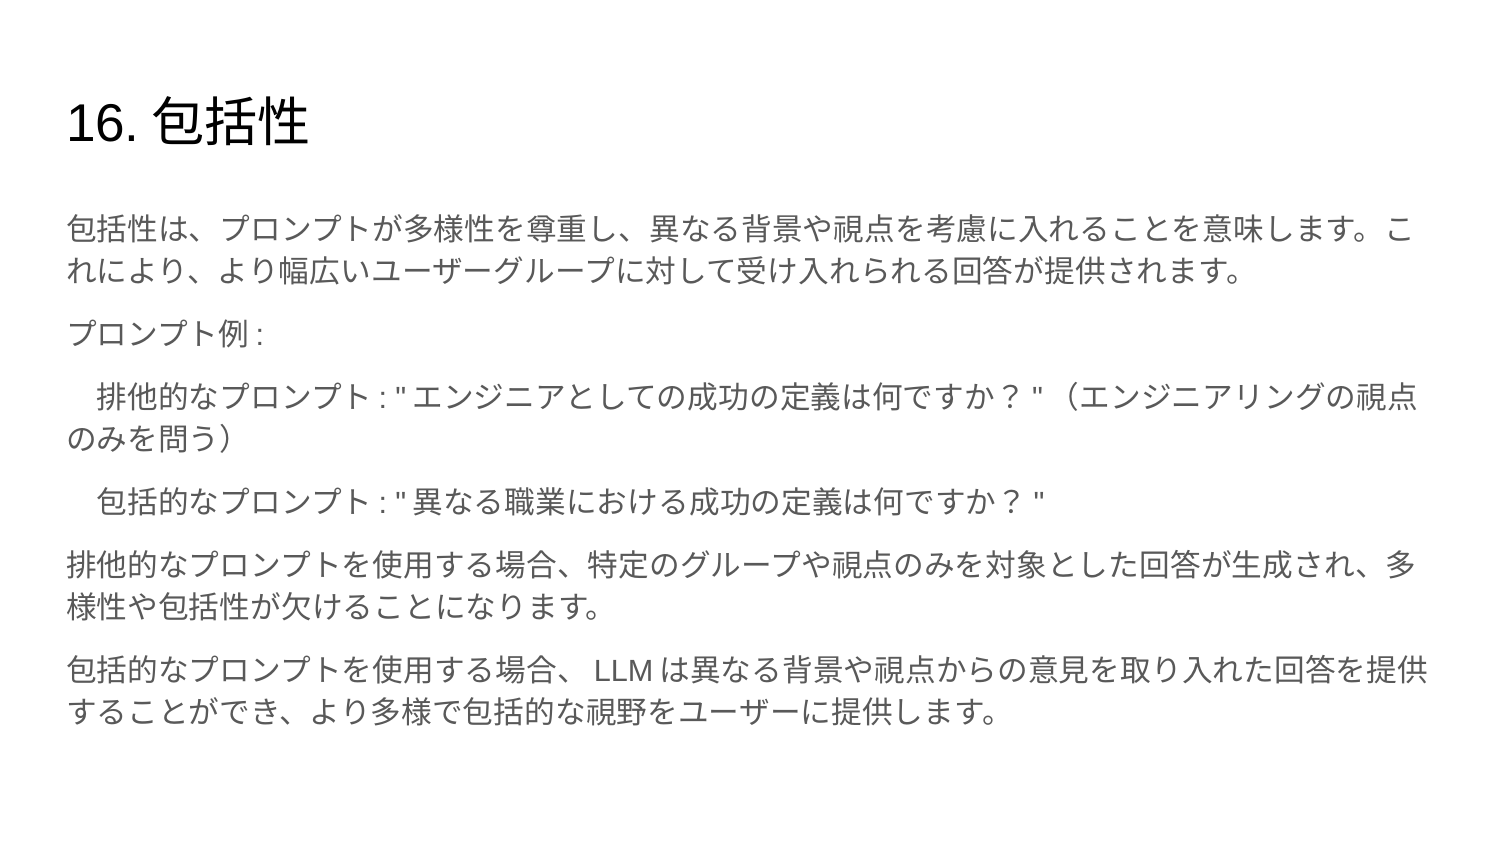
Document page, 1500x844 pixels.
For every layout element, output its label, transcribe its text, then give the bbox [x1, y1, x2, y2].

list 包括性は、プロンプトが多様性を尊重し、異なる背景や視点を考慮に入れることを意味します。これにより、より幅広いユーザーグループに対して受け入れられる回答が提供されます。 プロンプト例: 排他的なプロンプト: "エンジニアとしての成功の定義は何ですか？"（エンジニアリングの視点のみを問う） 包括的なプロンプト: "異なる職業における成功の定義は何ですか？" 排他的なプロンプトを使用する場合、特定のグループや視点のみを対象とした回答が生成され、多様性や包括性が欠けることになります。 包括的なプロンプトを使用する場合、LLMは異なる背景や視点からの意見を取り入れた回答を提供することができ、より多様で包括的な視野をユーザーに提供します。 [51, 189, 1449, 750]
title 16.包括性 [51, 72, 1449, 167]
